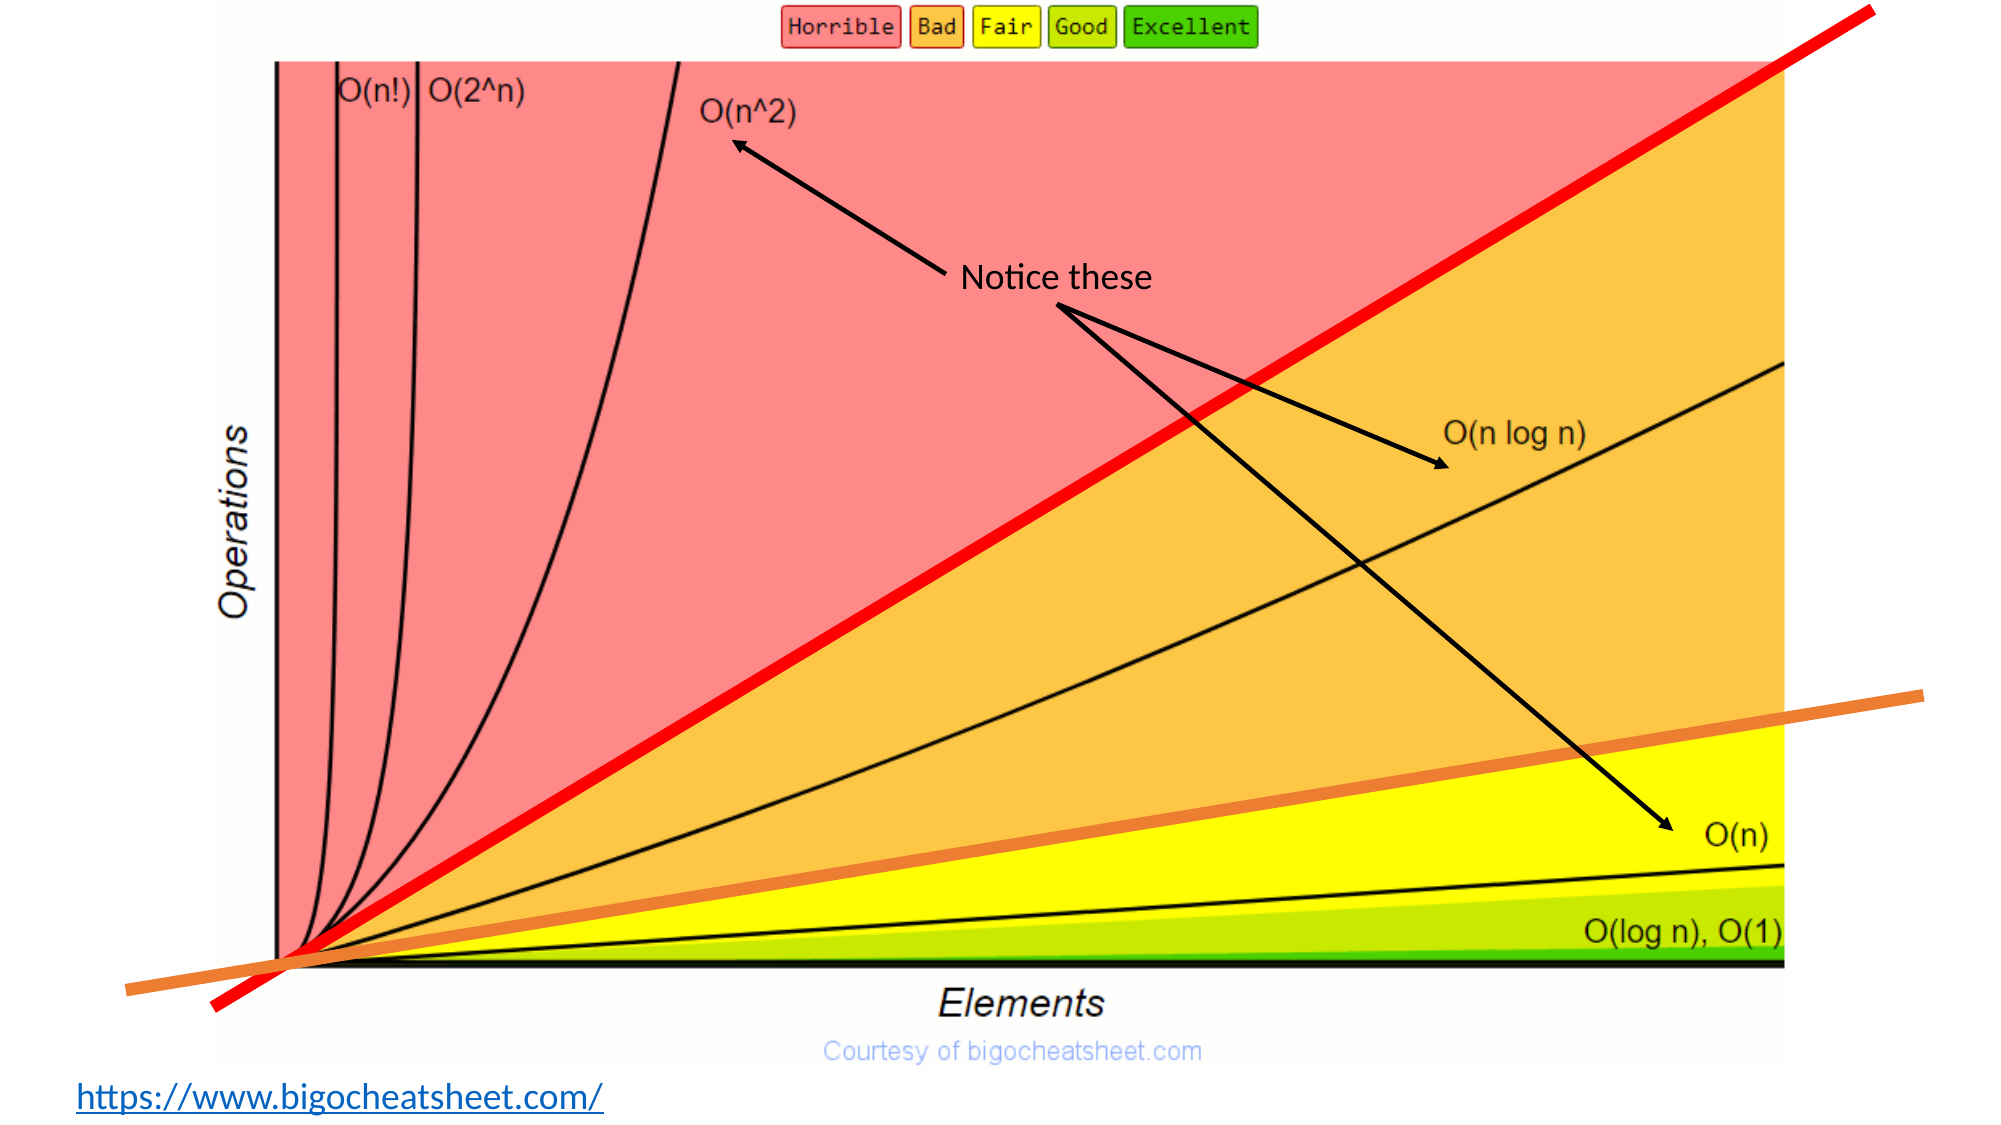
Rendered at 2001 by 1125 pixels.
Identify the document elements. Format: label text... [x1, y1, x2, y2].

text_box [125, 695, 1924, 991]
picture [212, 0, 1788, 9]
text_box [212, 991, 1873, 1008]
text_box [212, 9, 1873, 695]
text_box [1056, 304, 1674, 832]
text_box https://www.bigocheatsheet.com/ [61, 1064, 619, 1125]
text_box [731, 139, 945, 275]
picture [212, 1008, 1788, 1070]
